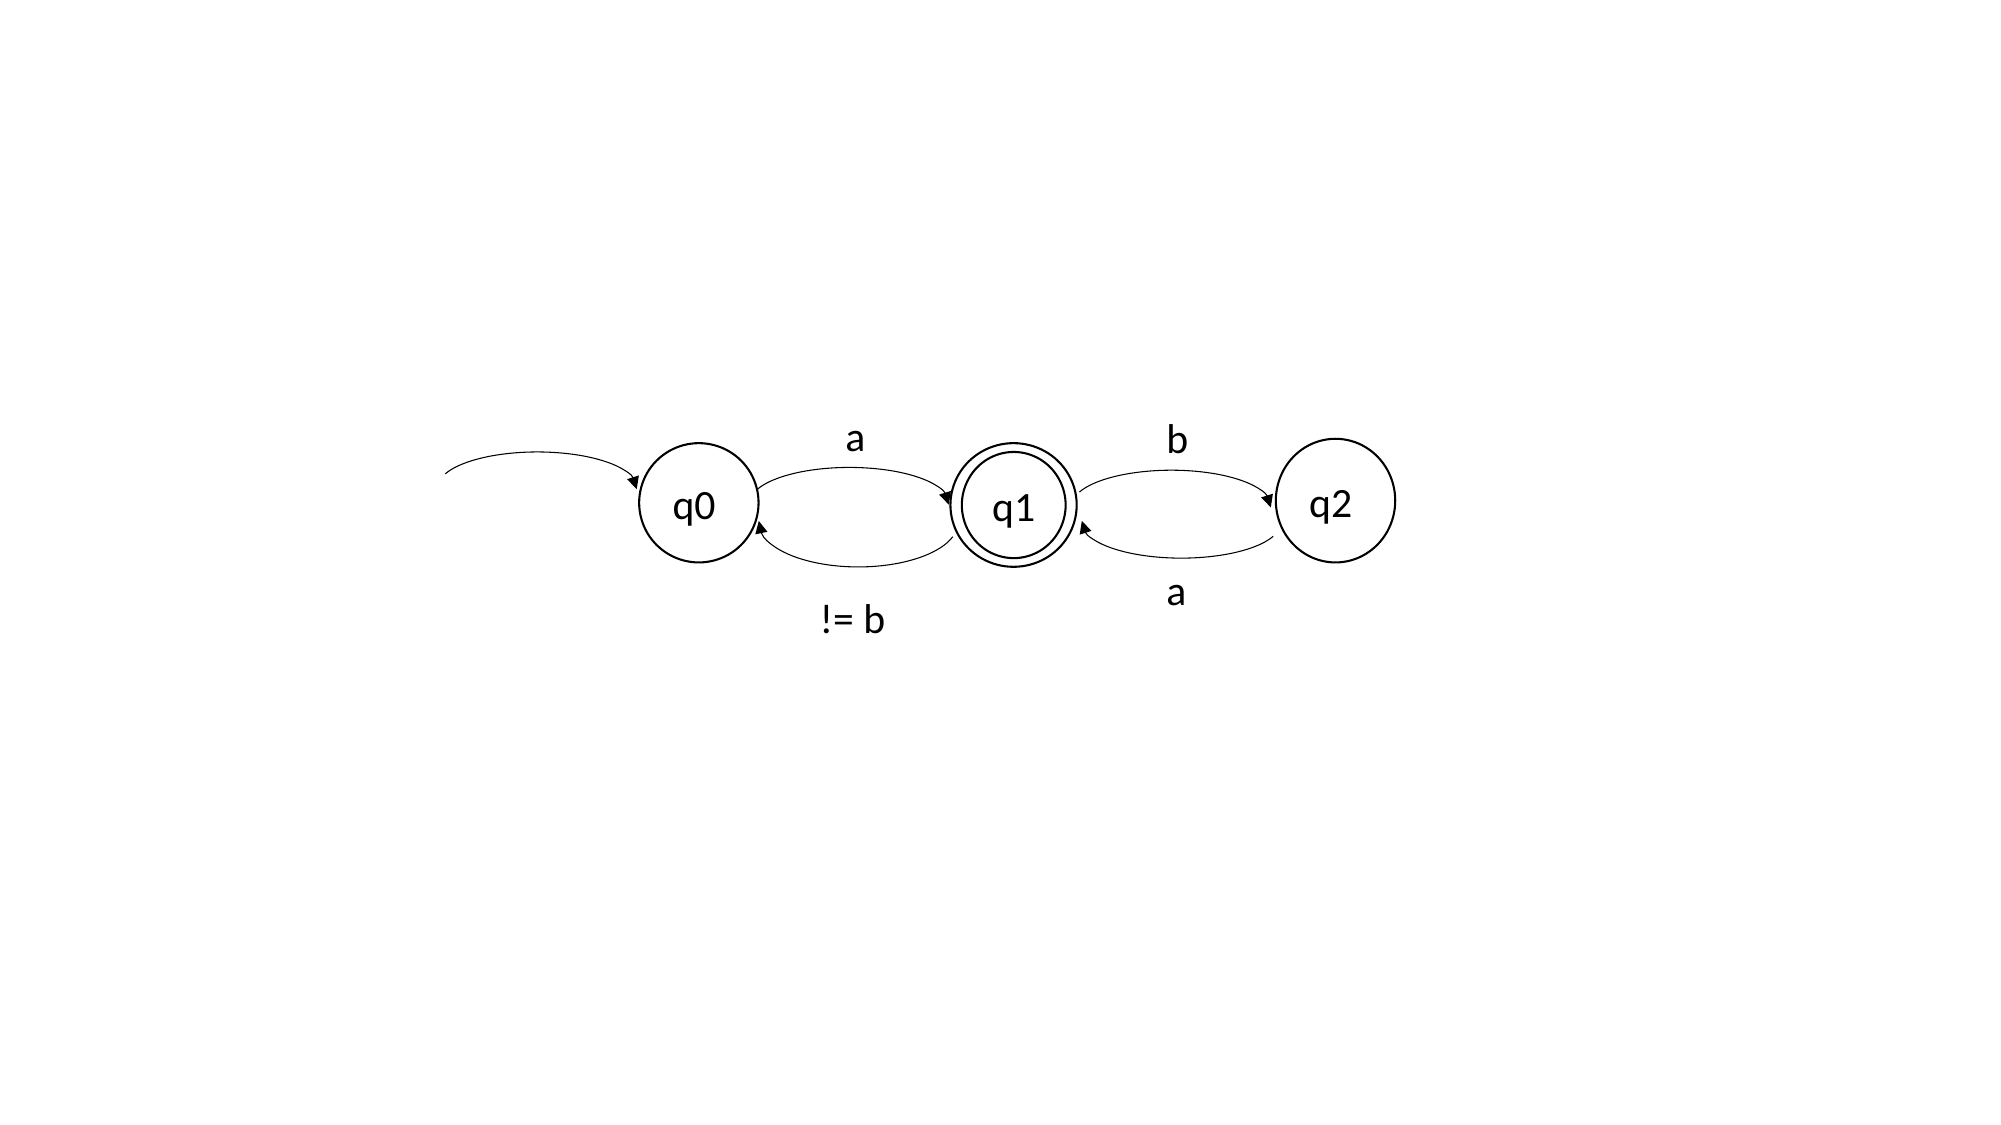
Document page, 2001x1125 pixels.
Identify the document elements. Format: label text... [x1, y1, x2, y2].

text_box [445, 451, 639, 490]
text_box a [1151, 556, 1202, 622]
text_box != b [804, 584, 901, 650]
text_box [1079, 520, 1274, 558]
text_box b [1151, 404, 1204, 470]
text_box a [830, 402, 881, 468]
text_box [949, 442, 1078, 568]
text_box [757, 467, 951, 505]
text_box q0 [638, 442, 760, 564]
text_box [755, 520, 954, 568]
text_box q2 [1274, 437, 1397, 564]
text_box q1 [960, 450, 1067, 560]
text_box [1079, 470, 1273, 508]
